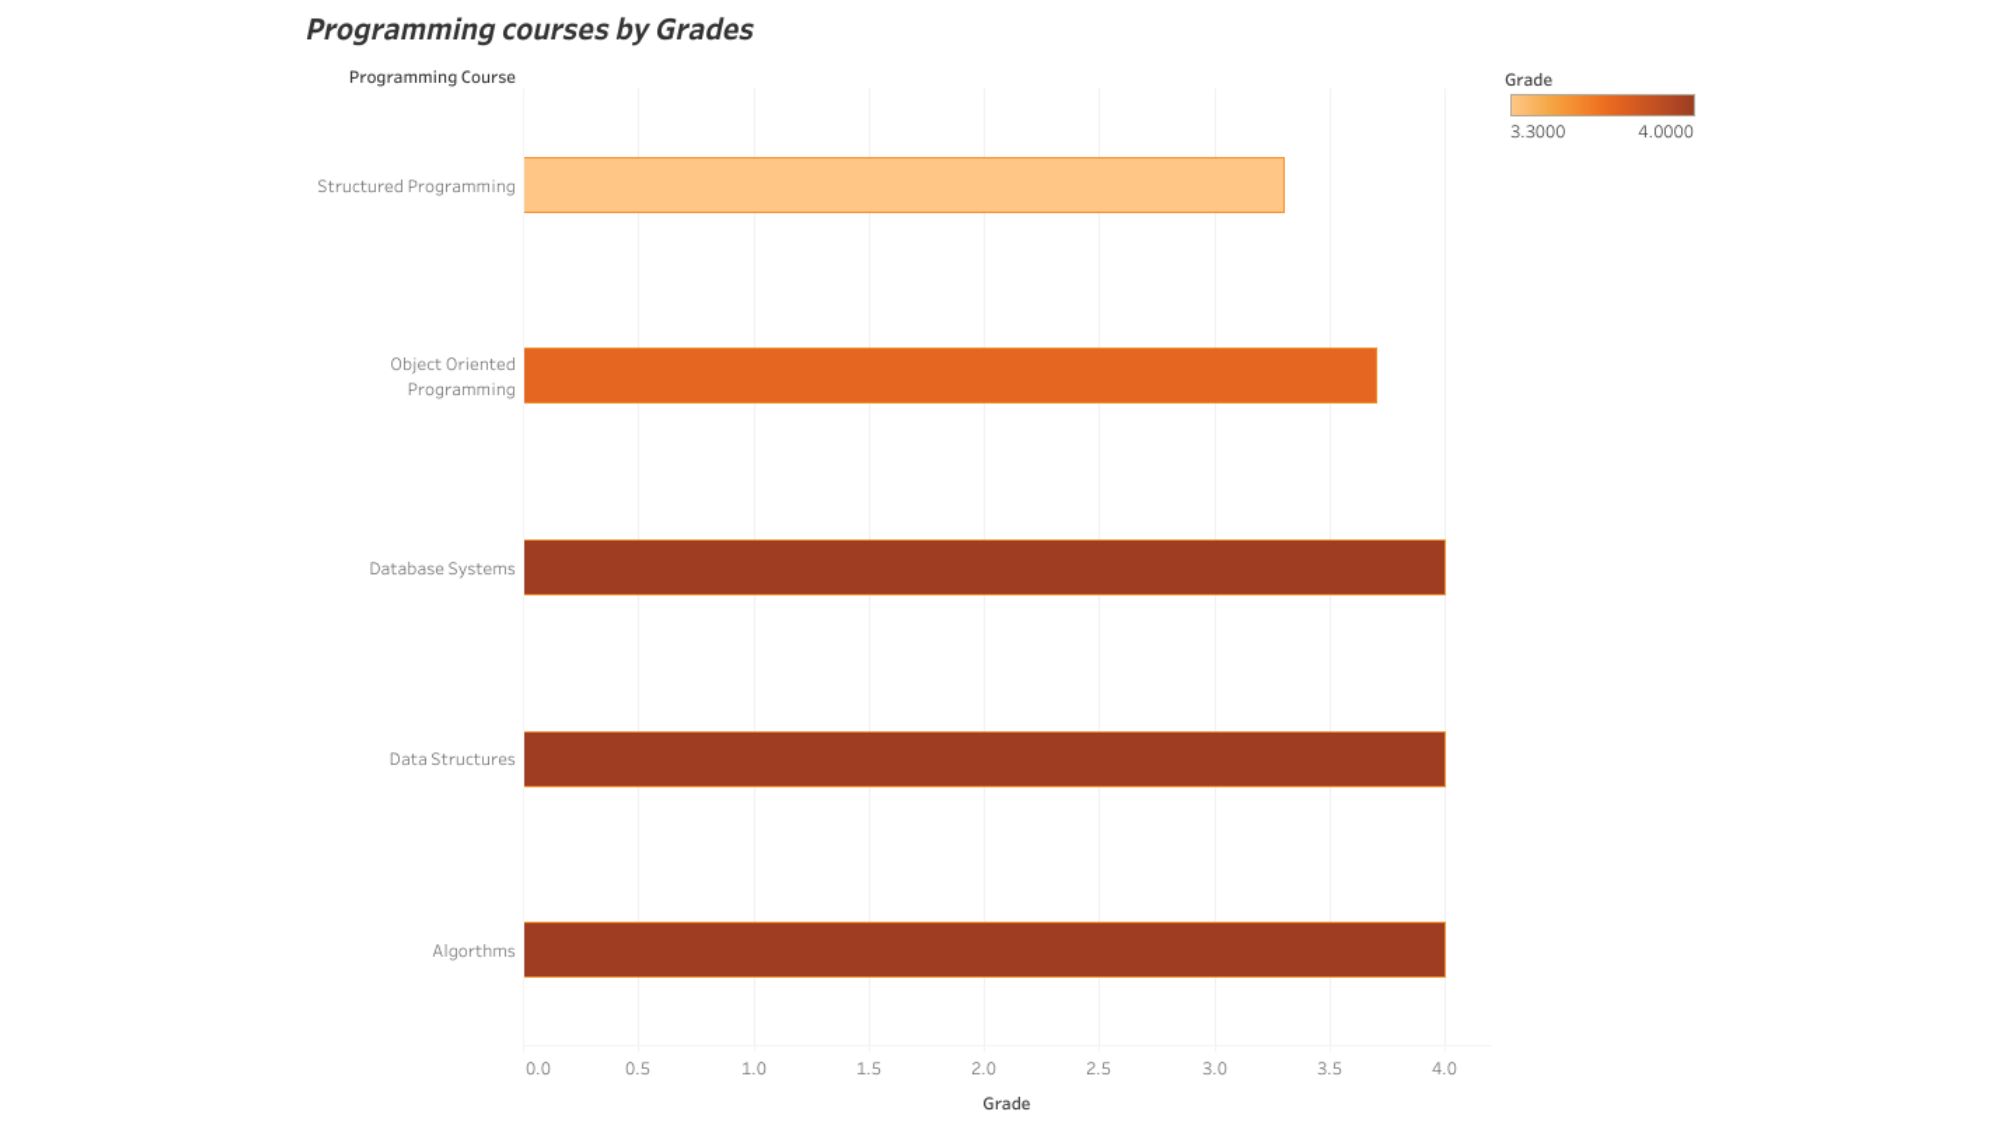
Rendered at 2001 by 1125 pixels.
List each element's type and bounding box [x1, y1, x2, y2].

picture [299, 0, 1701, 1125]
